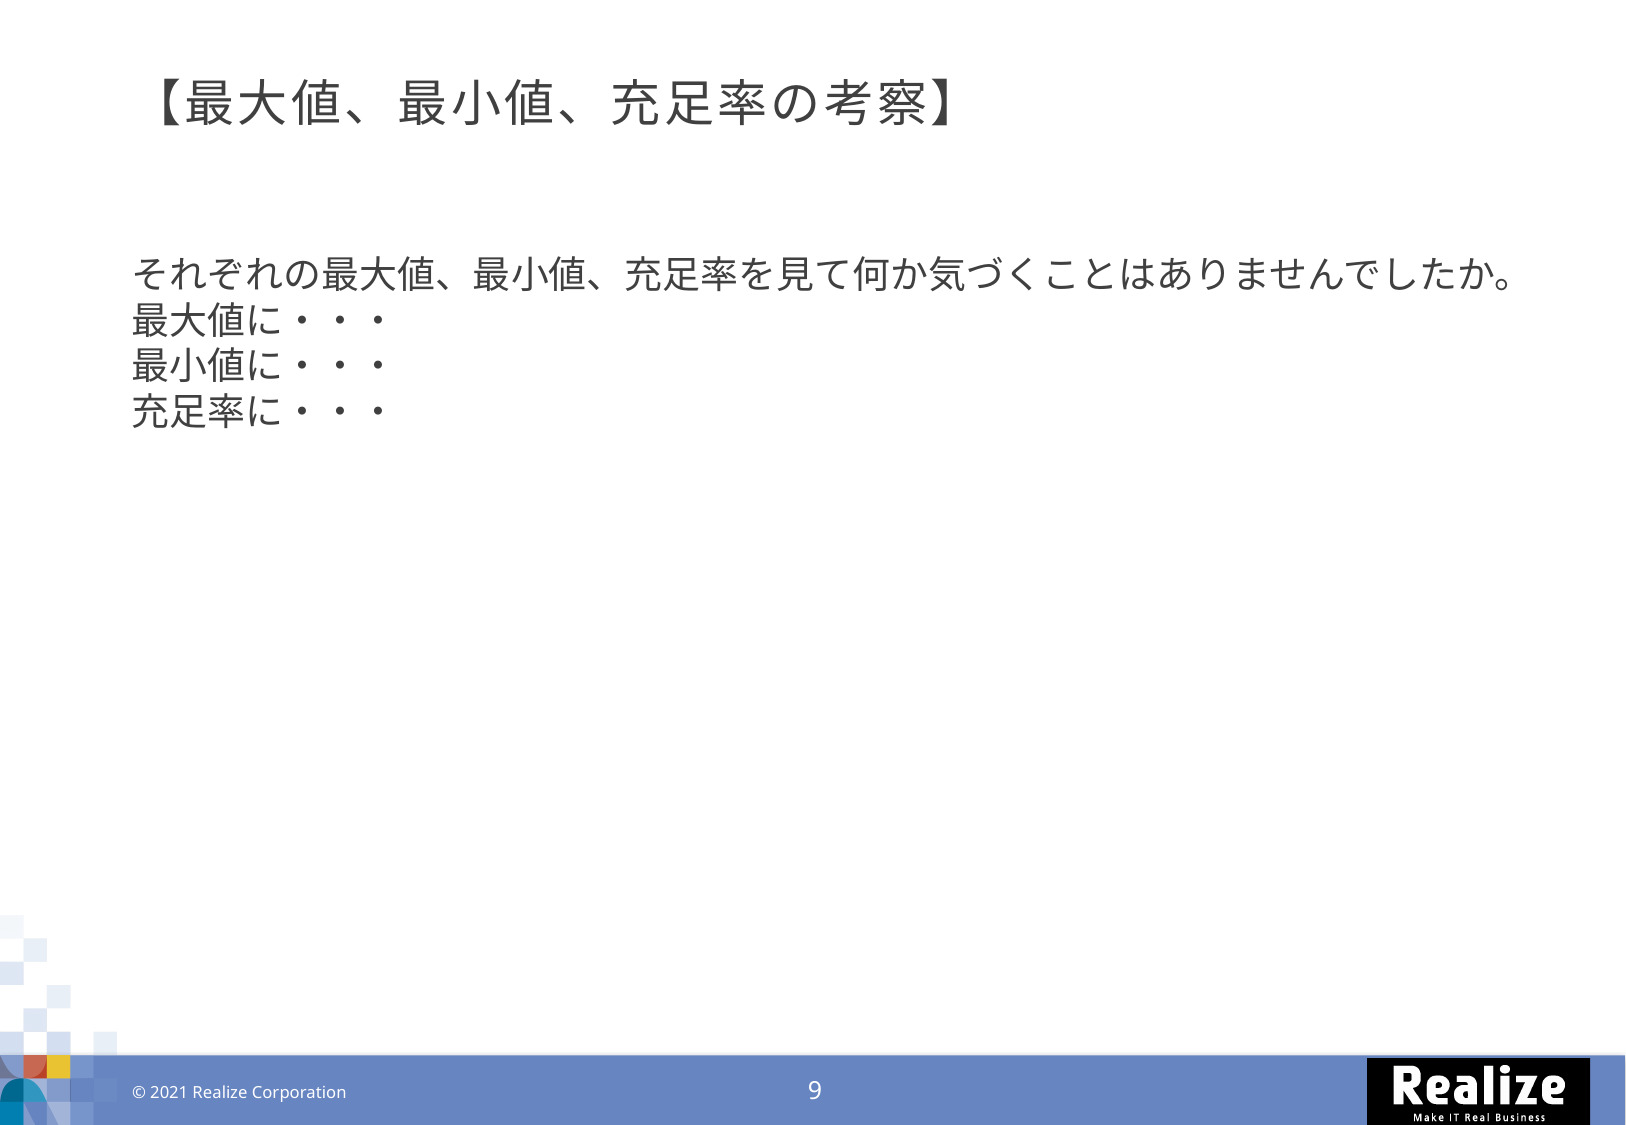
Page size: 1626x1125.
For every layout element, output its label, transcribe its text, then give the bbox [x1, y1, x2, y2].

picture [0, 915, 117, 1125]
text_box それぞれの最大値、最小値、充足率を見て何か気づくことはありませんでしたか。 最大値に・・・ 最小値に・・・ 充足率に・・・ [116, 243, 1557, 532]
title 【最大値、最小値、充足率の考察】 [116, 64, 1467, 145]
picture [1367, 1058, 1591, 1125]
